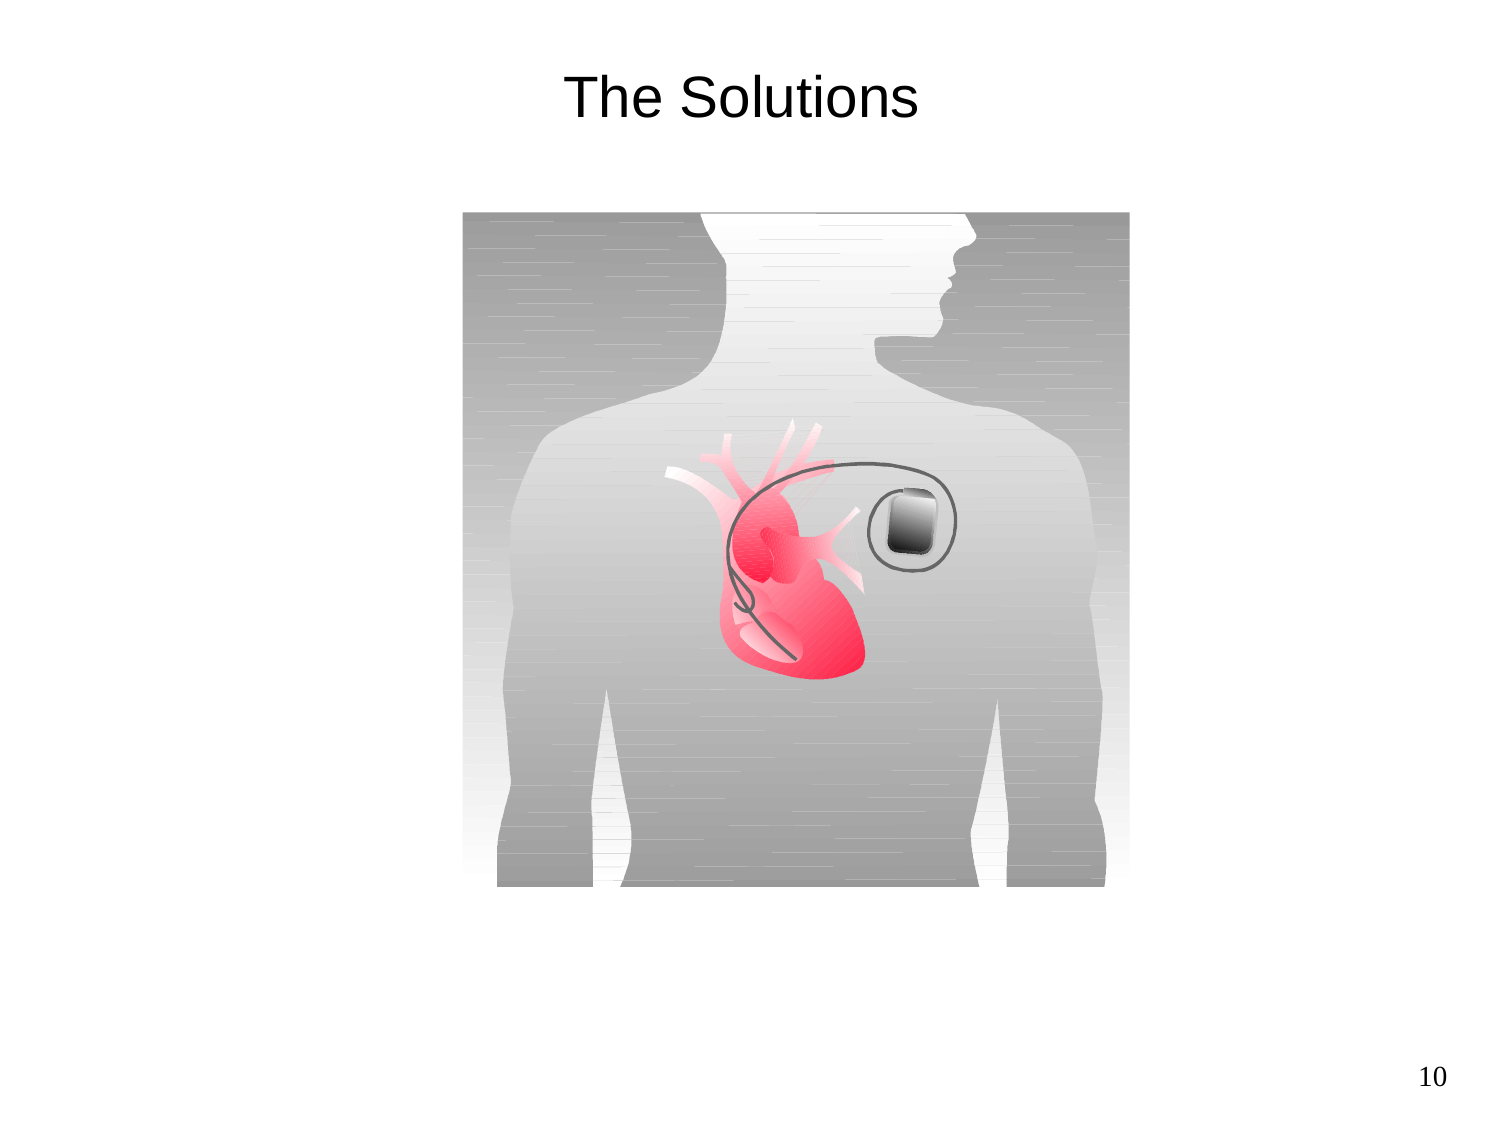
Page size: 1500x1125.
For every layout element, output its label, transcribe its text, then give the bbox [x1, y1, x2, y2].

title The Solutions [112, 0, 1388, 188]
picture [462, 212, 1133, 893]
